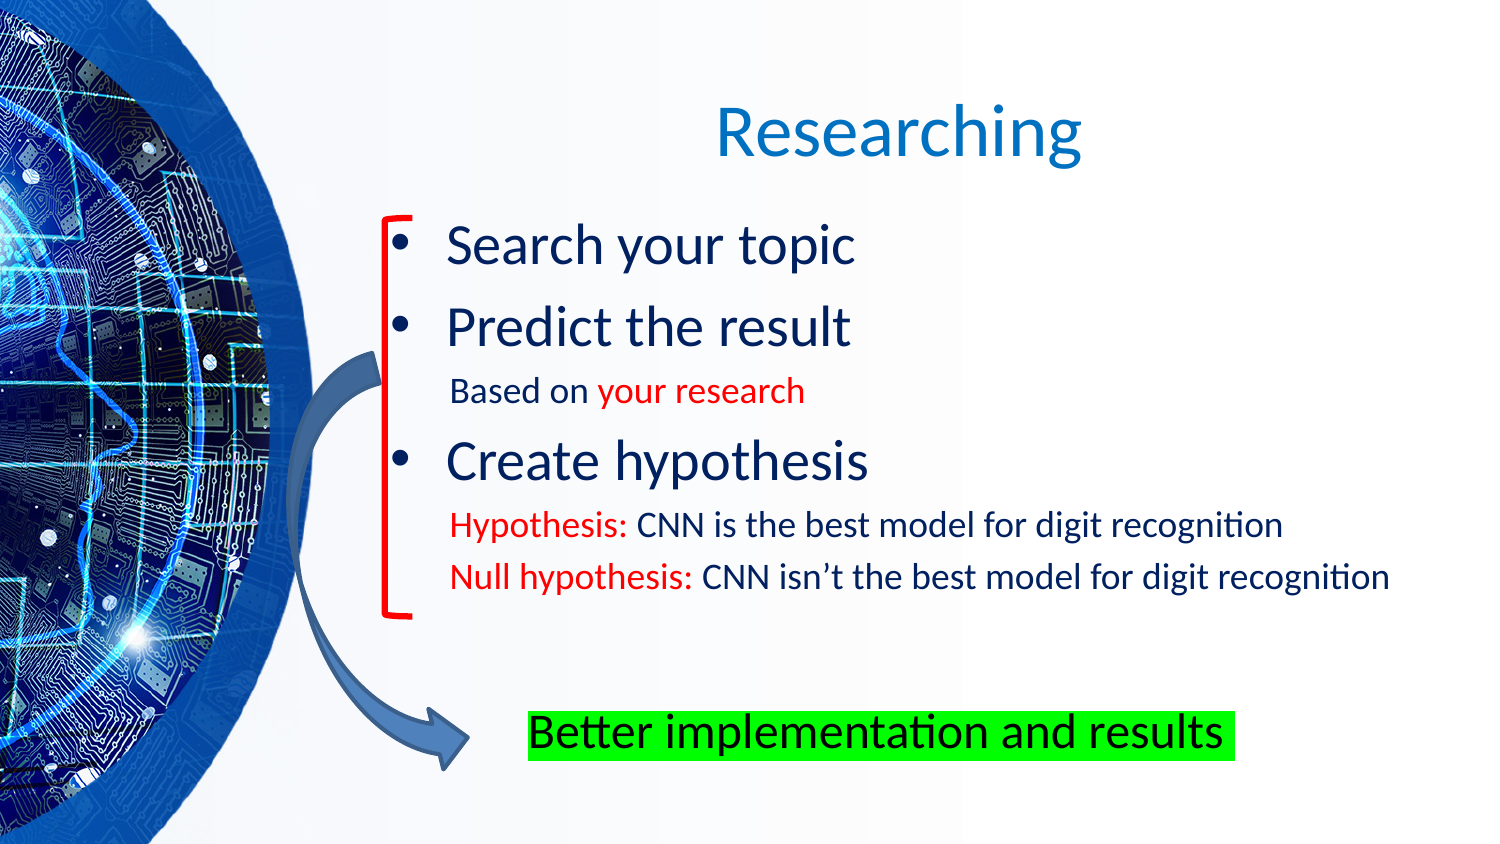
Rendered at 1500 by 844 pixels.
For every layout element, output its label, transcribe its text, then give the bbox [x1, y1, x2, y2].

text_box Better implementation and results [513, 690, 1266, 766]
title Researching [392, 66, 1424, 186]
text_box [384, 217, 413, 618]
picture [0, 0, 1500, 844]
text_box [286, 350, 470, 772]
list Search your topic Predict the result Based on your research Create hypothesis Hypothesis: CNN is the best model for digit recognition Null hypothesis: CNN isn’t the best model for digit recognition [375, 199, 1444, 804]
